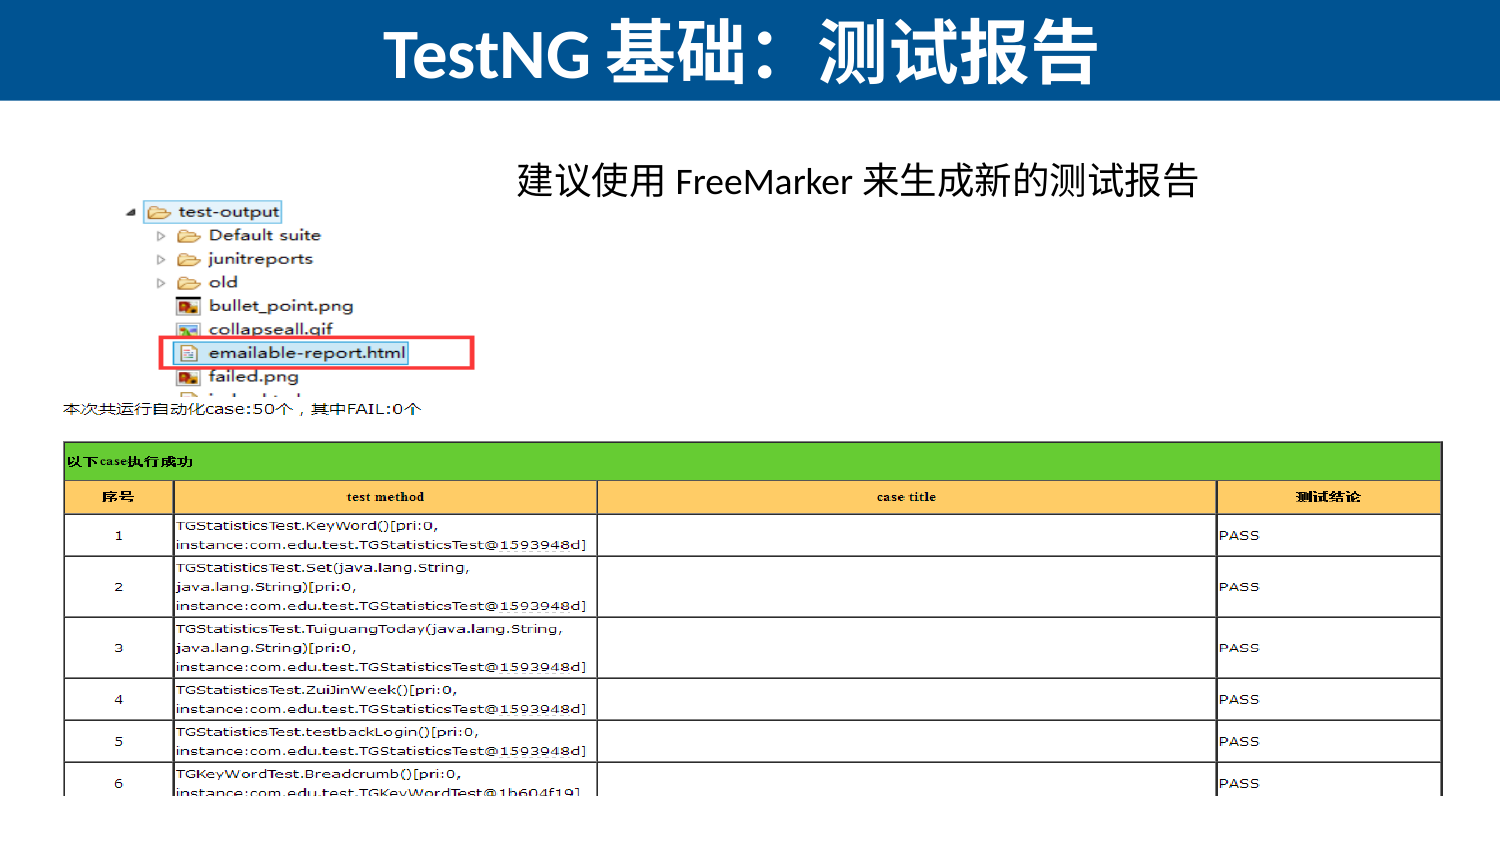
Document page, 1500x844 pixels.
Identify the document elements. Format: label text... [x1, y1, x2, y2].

picture [52, 198, 1461, 797]
title TestNG基础：测试报告 [2, 0, 1483, 101]
text_box 建议使用FreeMarker来生成新的测试报告 [501, 149, 1317, 210]
